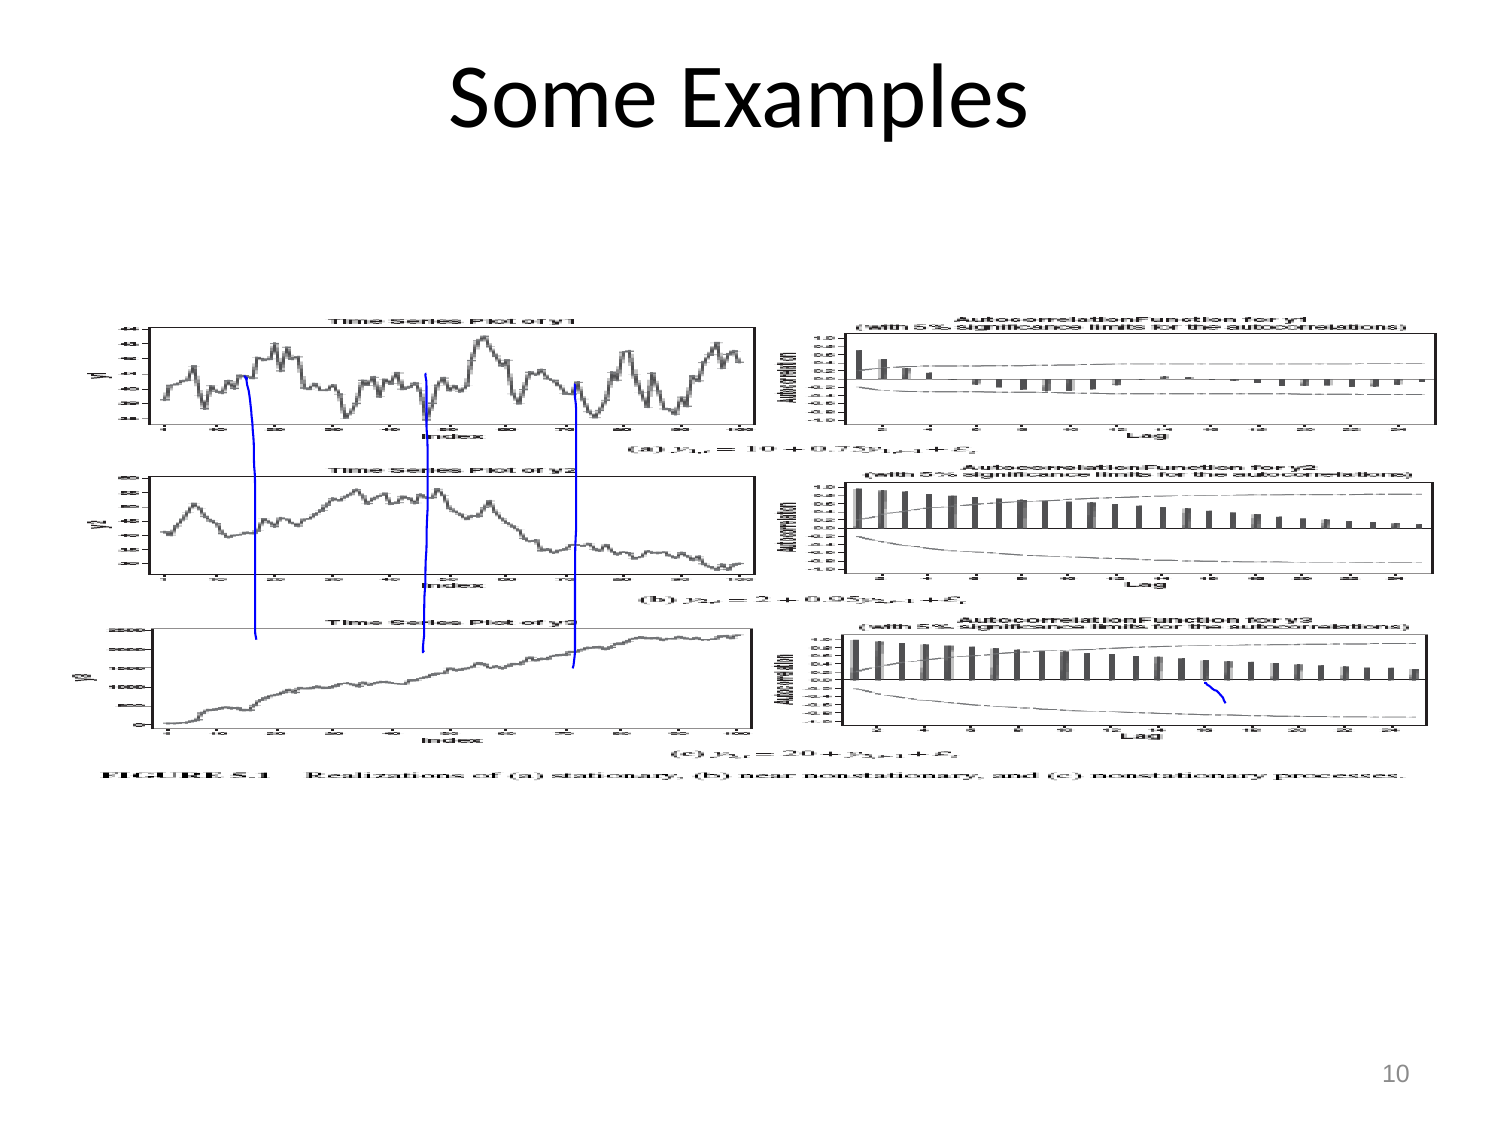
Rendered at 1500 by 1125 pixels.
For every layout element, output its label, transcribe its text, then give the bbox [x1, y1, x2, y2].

title Some Examples [75, 0, 1425, 185]
slide_number 10 [1074, 1042, 1425, 1103]
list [12, 308, 1489, 788]
